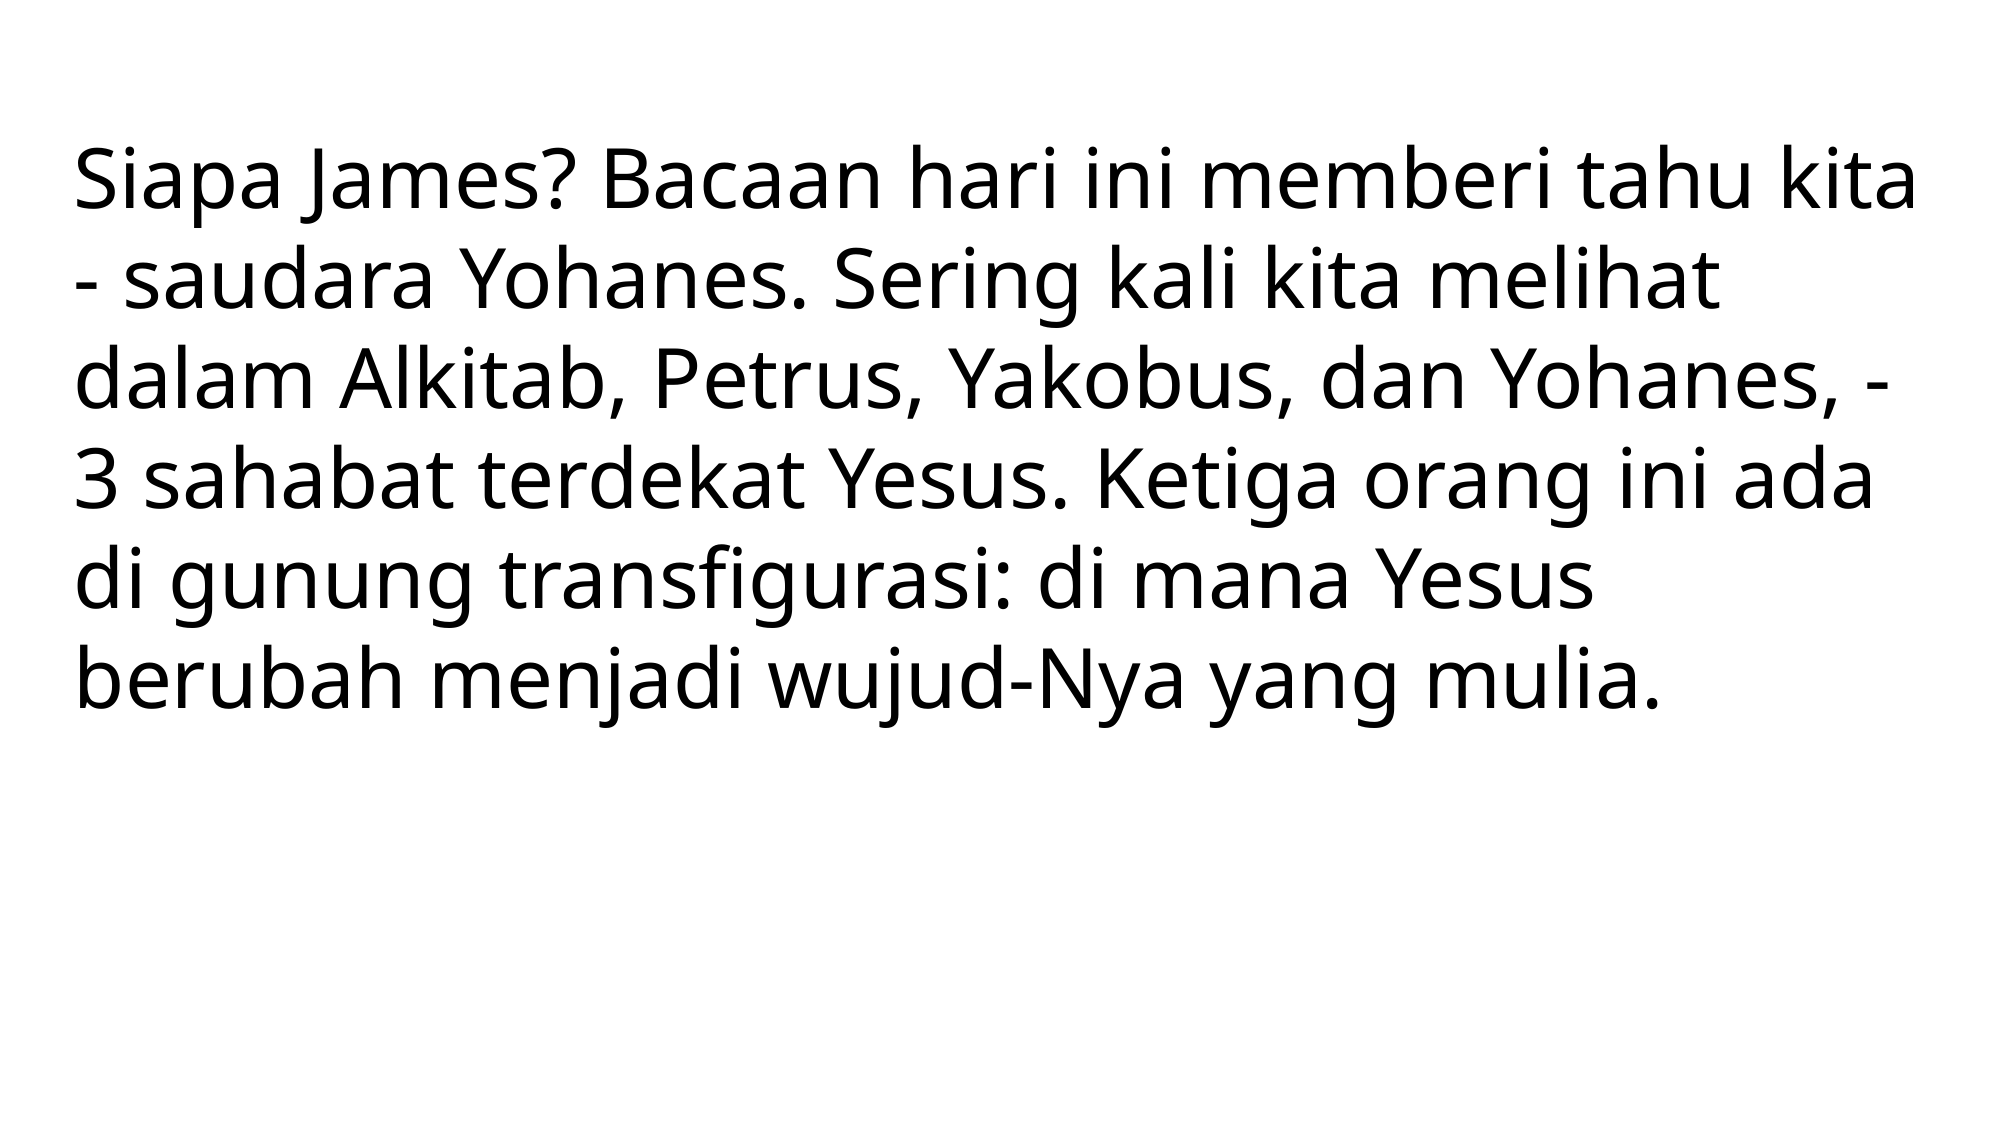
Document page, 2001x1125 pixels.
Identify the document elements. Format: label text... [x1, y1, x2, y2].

text_box Siapa James? Bacaan hari ini memberi tahu kita - saudara Yohanes. Sering kali kita melihat dalam Alkitab, Petrus, Yakobus, dan Yohanes, - 3 sahabat terdekat Yesus. Ketiga orang ini ada di gunung transfigurasi: di mana Yesus berubah menjadi wujud-Nya yang mulia. [59, 118, 1941, 733]
